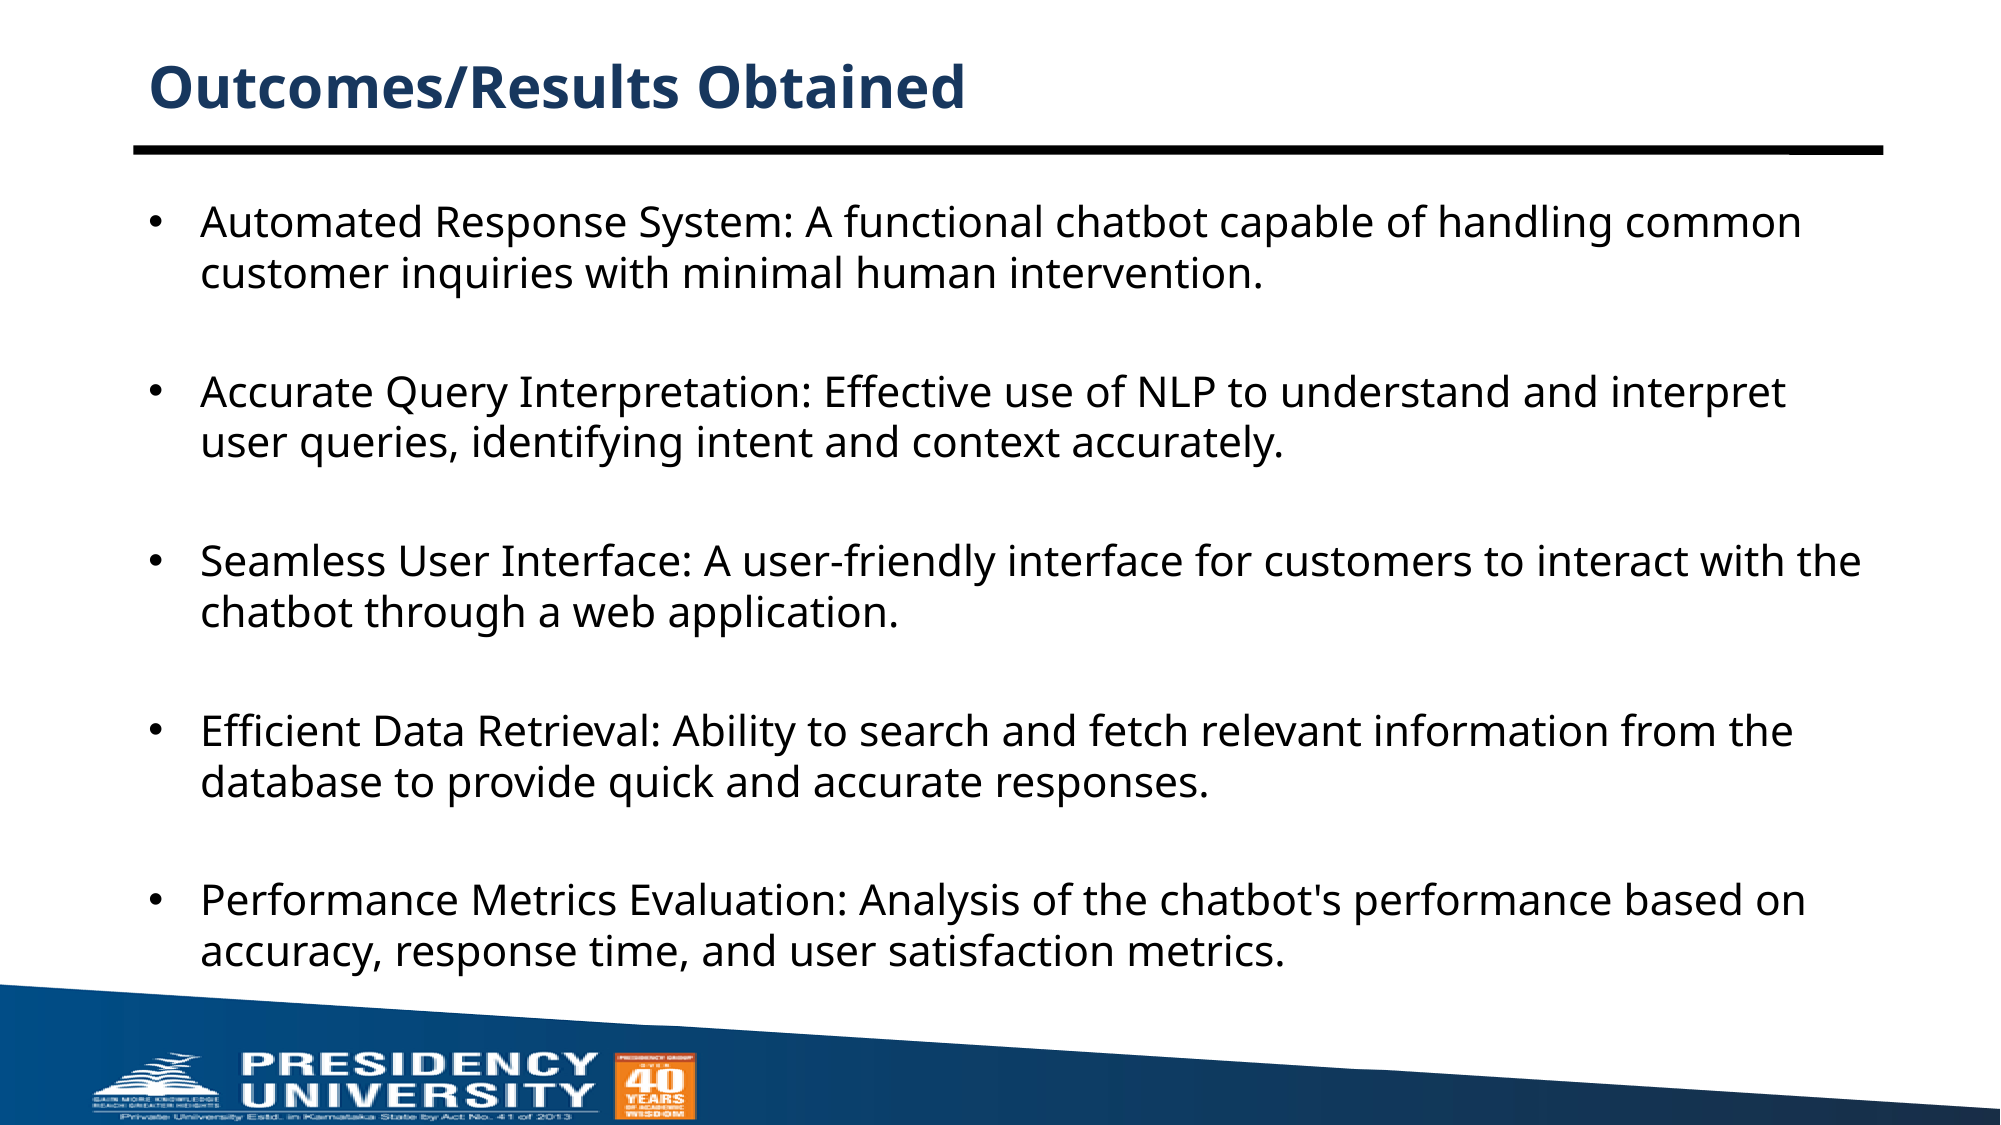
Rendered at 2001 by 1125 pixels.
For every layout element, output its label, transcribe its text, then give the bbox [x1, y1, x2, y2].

title Outcomes/Results Obtained [133, 45, 1884, 125]
list Automated Response System: A functional chatbot capable of handling common customer inquiries with minimal human intervention. Accurate Query Interpretation: Effective use of NLP to understand and interpret user queries, identifying intent and context accurately. Seamless User Interface: A user-friendly interface for customers to interact with the chatbot through a web application. Efficient Data Retrieval: Ability to search and fetch relevant information from the database to provide quick and accurate responses. Performance Metrics Evaluation: Analysis of the chatbot's performance based on accuracy, response time, and user satisfaction metrics. [133, 187, 1884, 1000]
picture [0, 982, 2000, 1125]
